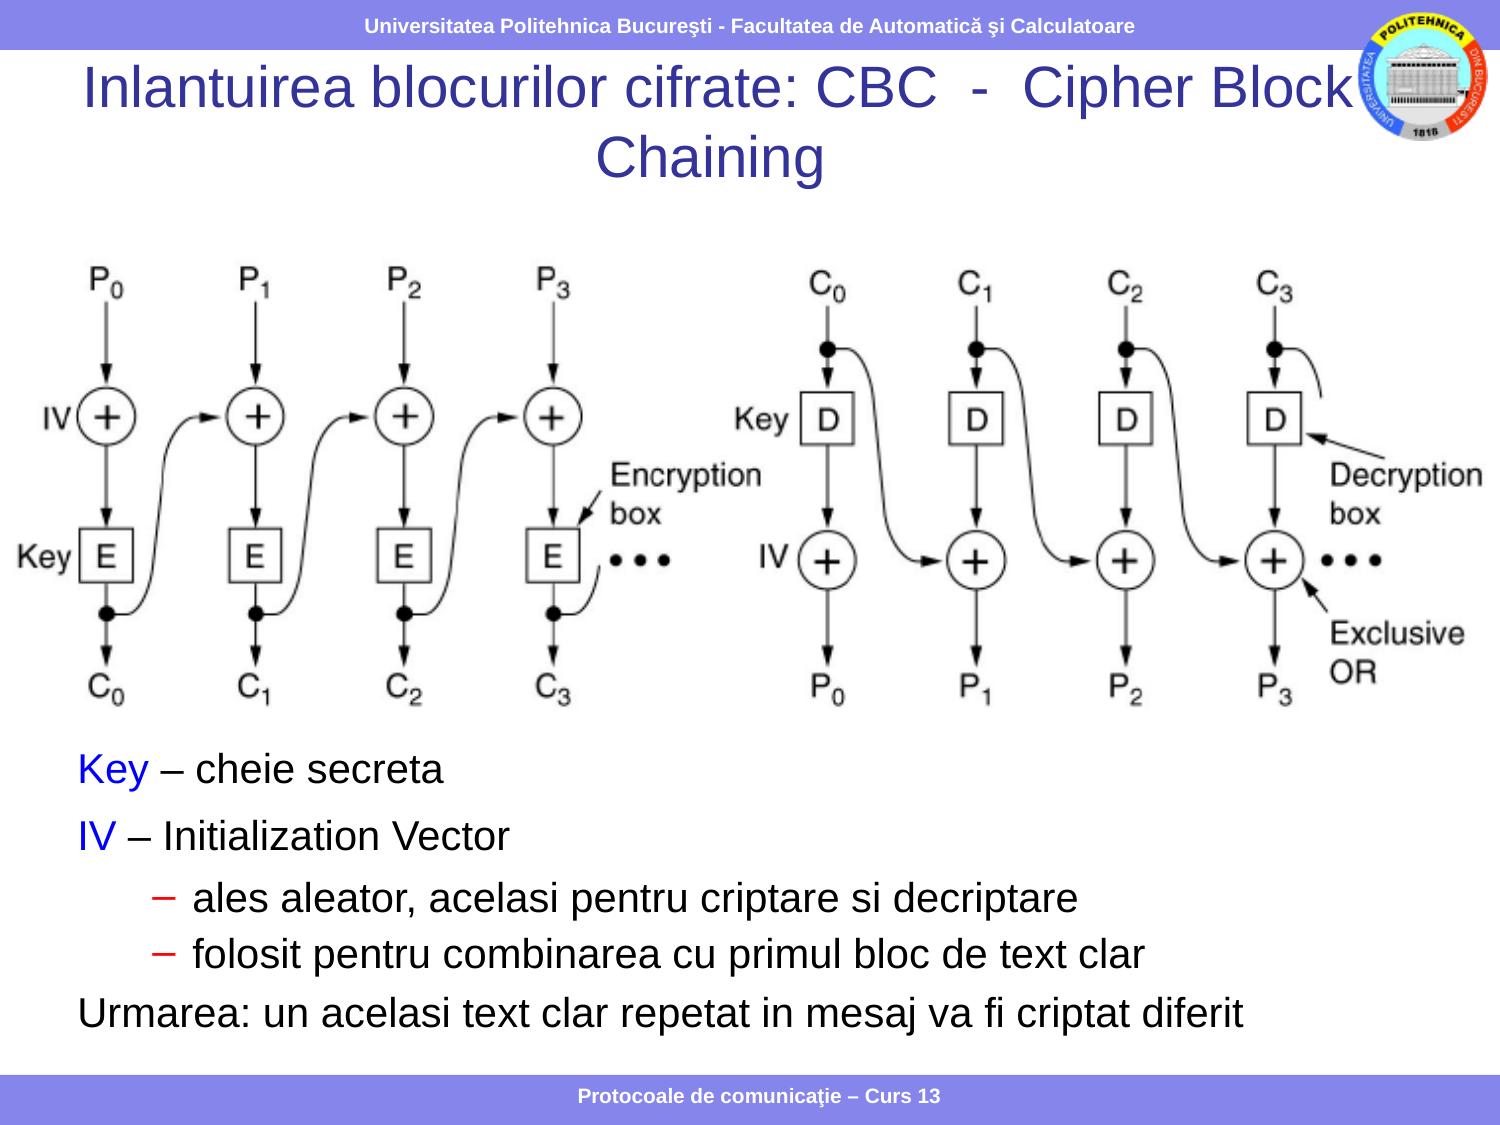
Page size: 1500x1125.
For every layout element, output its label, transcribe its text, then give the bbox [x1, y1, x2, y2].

title Inlantuirea blocurilor cifrate: CBC - Cipher Block Chaining [62, 50, 1375, 188]
list Key – cheie secreta IV – Initialization Vector ales aleator, acelasi pentru criptare si decriptare folosit pentru combinarea cu primul bloc de text clar Urmarea: un acelasi text clar repetat in mesaj va fi criptat diferit [62, 742, 1433, 1050]
picture [0, 253, 1500, 713]
picture [1357, 12, 1488, 141]
footer Protocoale de comunicaţie – Curs 13 [387, 1074, 1131, 1119]
